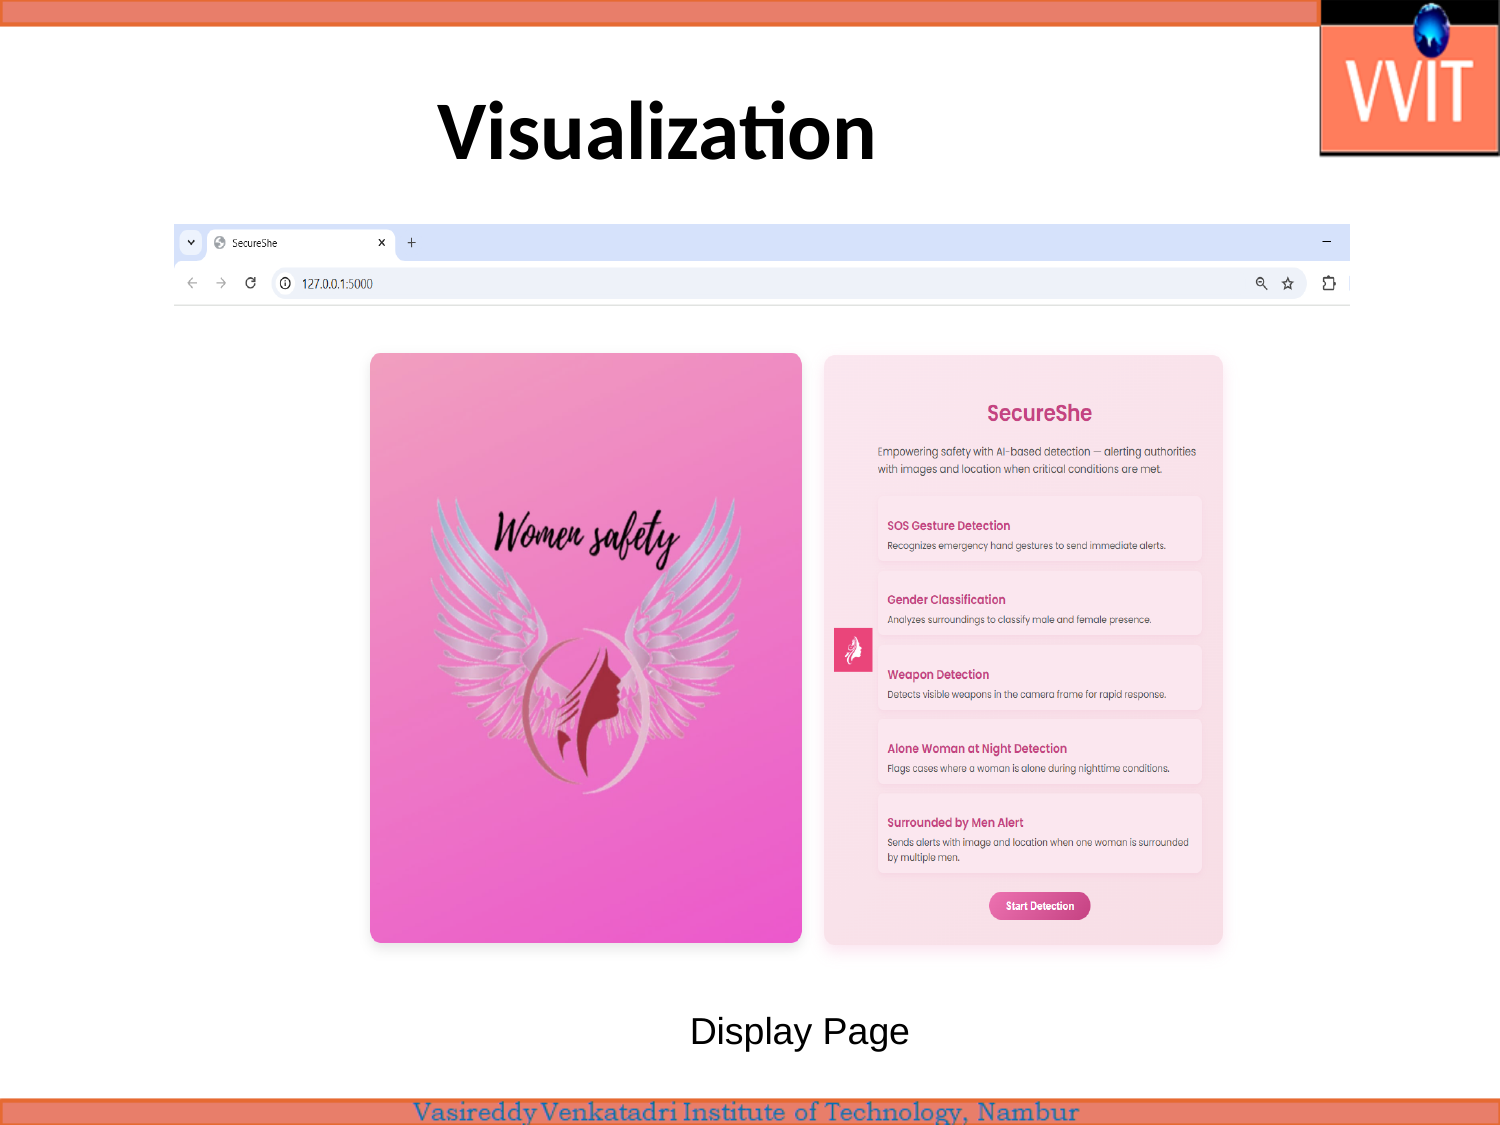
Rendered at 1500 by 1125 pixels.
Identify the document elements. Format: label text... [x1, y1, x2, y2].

picture [0, 0, 1500, 1125]
text_box Display Page [674, 999, 975, 1060]
title Visualization [437, 75, 955, 177]
